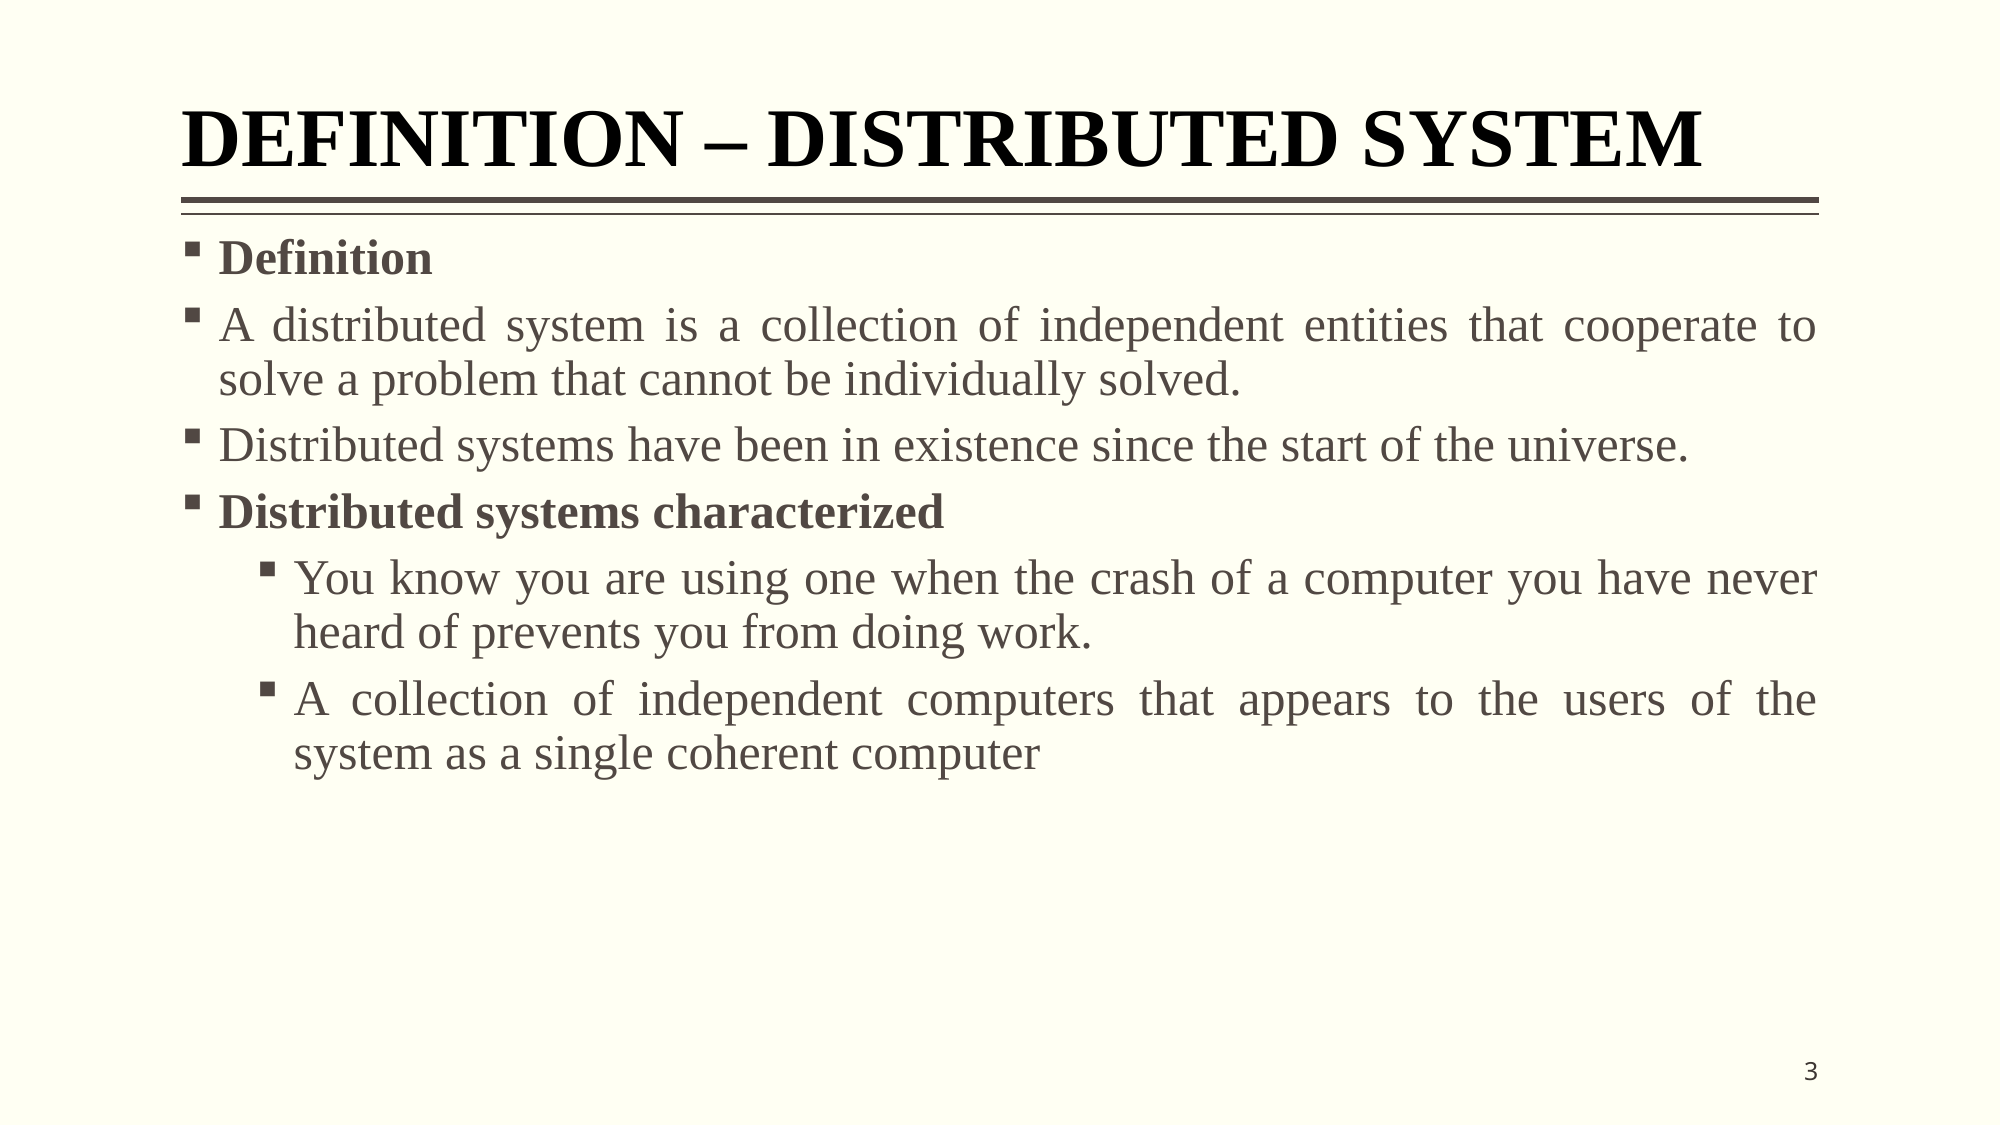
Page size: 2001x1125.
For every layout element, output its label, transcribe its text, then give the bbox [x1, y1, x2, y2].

title DEFINITION – DISTRIBUTED SYSTEM [181, 83, 1819, 193]
list Definition A distributed system is a collection of independent entities that cooperate to solve a problem that cannot be individually solved. Distributed systems have been in existence since the start of the universe. Distributed systems characterized You know you are using one when the crash of a computer you have never heard of prevents you from doing work. A collection of independent computers that appears to the users of the system as a single coherent computer [181, 224, 1819, 1043]
slide_number 3 [1518, 1042, 1819, 1103]
